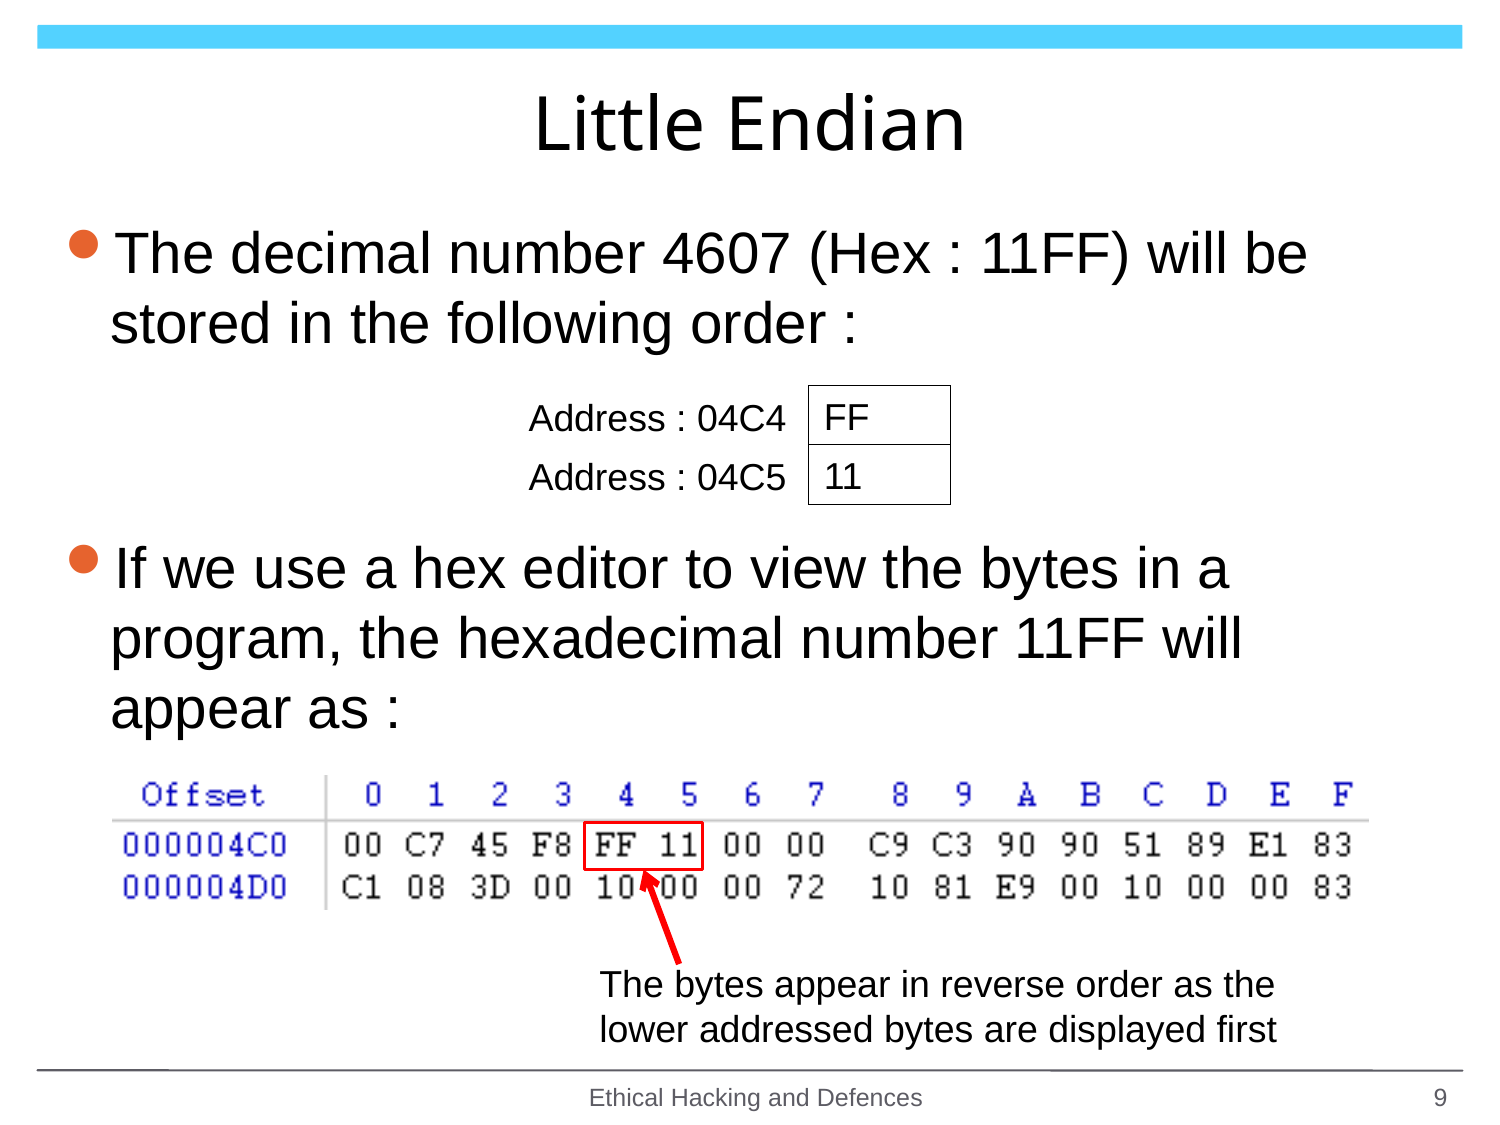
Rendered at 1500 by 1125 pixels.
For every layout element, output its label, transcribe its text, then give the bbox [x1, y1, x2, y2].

title Little Endian [50, 45, 1450, 197]
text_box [643, 869, 680, 965]
footer Ethical Hacking and Defences [474, 1069, 1038, 1123]
list The decimal number 4607 (Hex : 11FF) will be stored in the following order : If we use a hex editor to view the bytes in a program, the hexadecimal number 11FF will appear as : [50, 208, 1450, 1050]
slide_number 9 [1112, 1069, 1463, 1123]
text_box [111, 774, 1369, 910]
text_box The bytes appear in reverse order as the lower addressed bytes are displayed first [584, 952, 1312, 1057]
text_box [513, 385, 952, 507]
